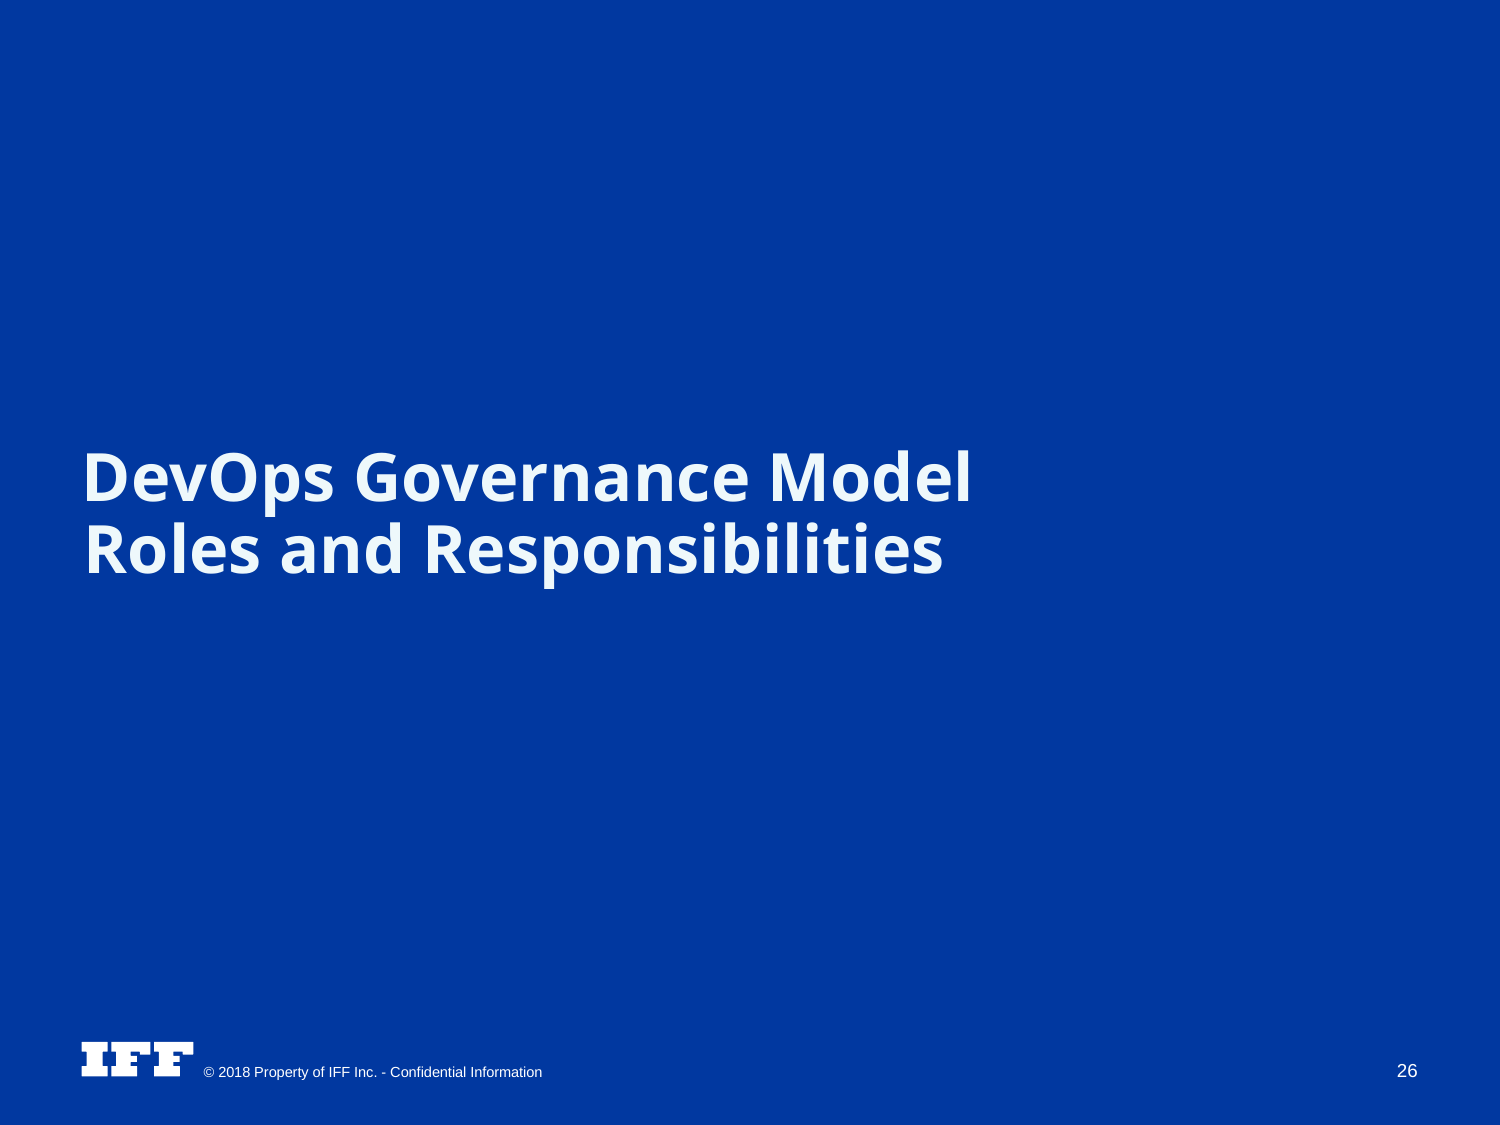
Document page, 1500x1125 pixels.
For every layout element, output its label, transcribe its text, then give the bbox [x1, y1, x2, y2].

slide_number 26 [1074, 1041, 1418, 1081]
title DevOps Governance Model Roles and Responsibilities [81, 443, 1418, 547]
